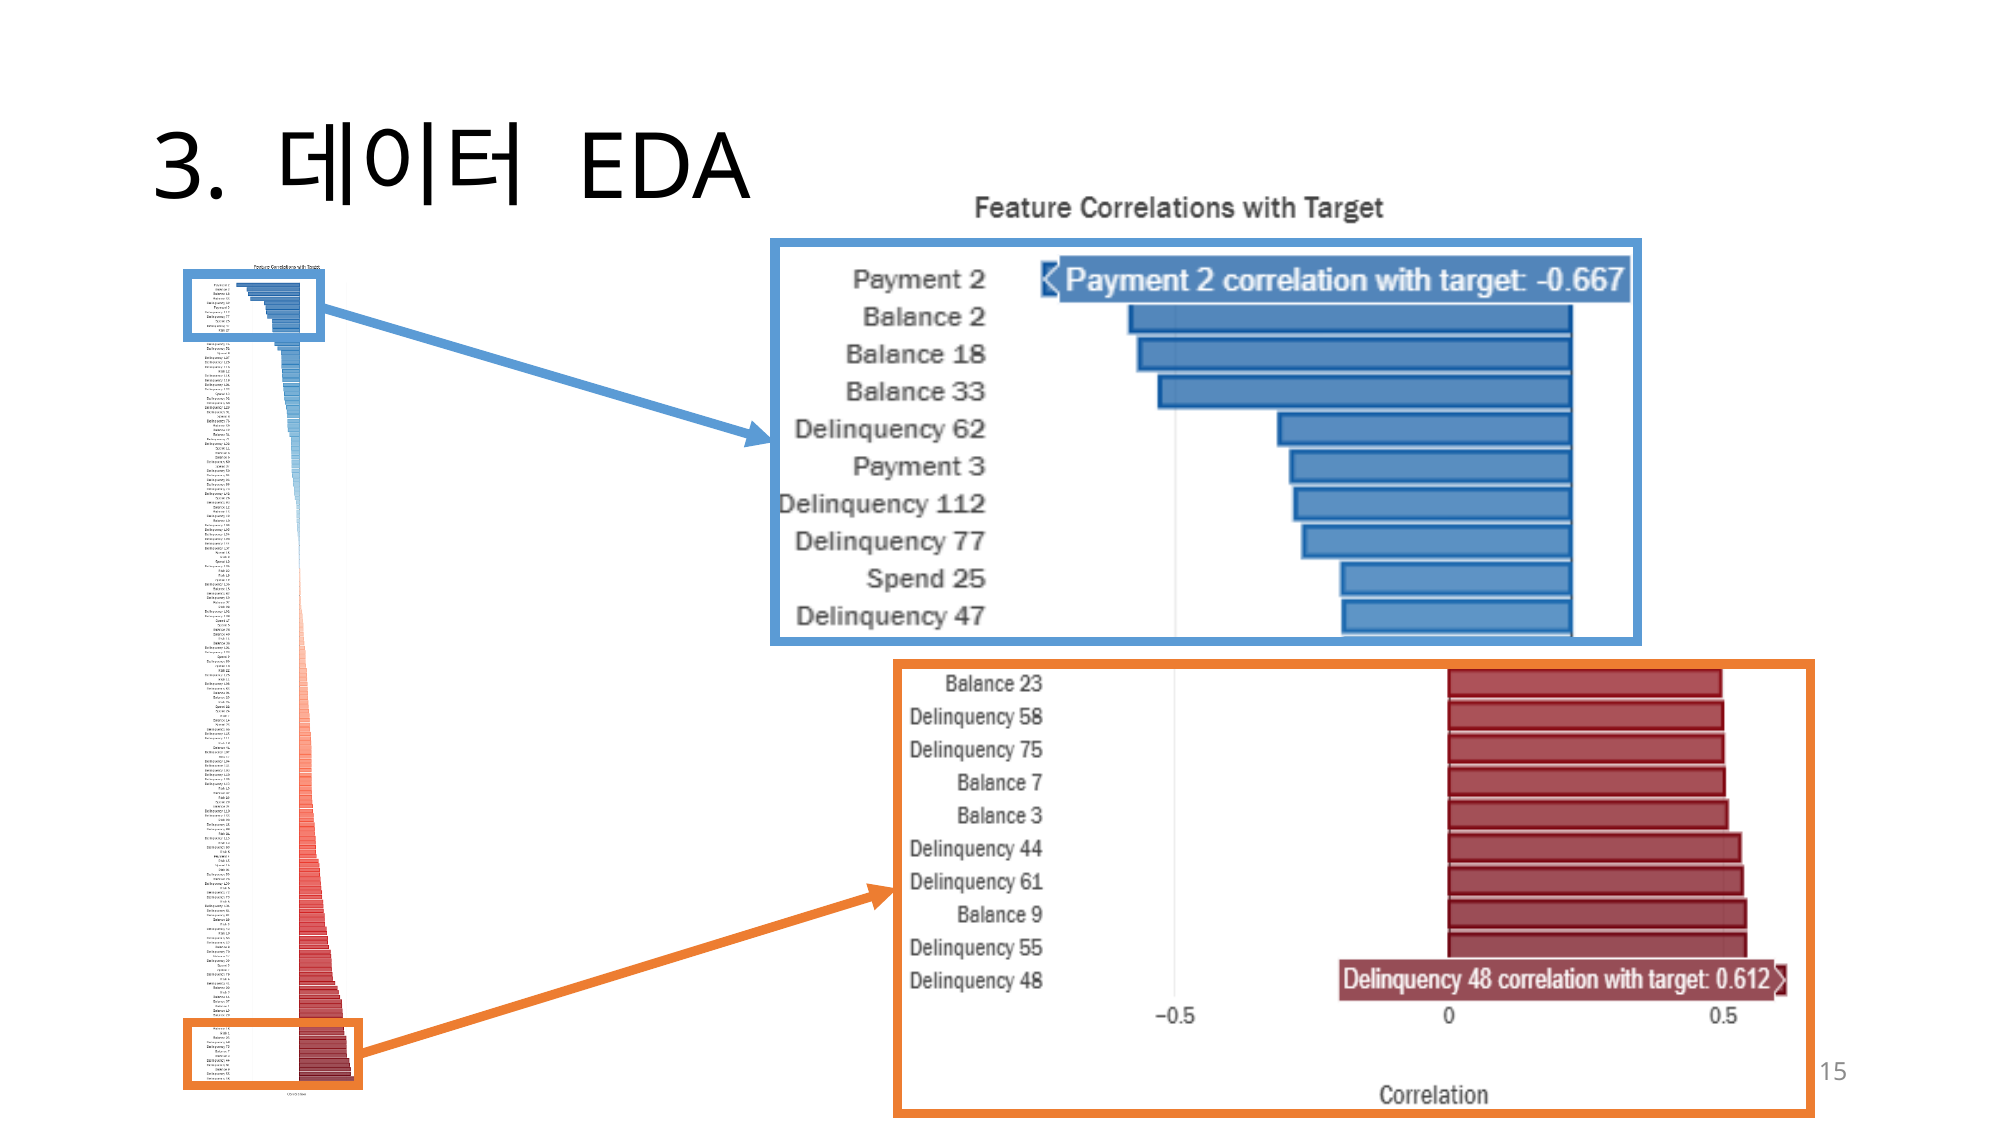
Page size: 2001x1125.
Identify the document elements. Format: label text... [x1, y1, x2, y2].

picture [897, 1114, 1796, 1125]
picture [964, 179, 1393, 242]
slide_number 15 [1815, 1042, 1863, 1103]
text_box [187, 242, 1638, 642]
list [187, 642, 386, 663]
title 3. 데이터 EDA [137, 59, 1863, 278]
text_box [187, 663, 1811, 1114]
